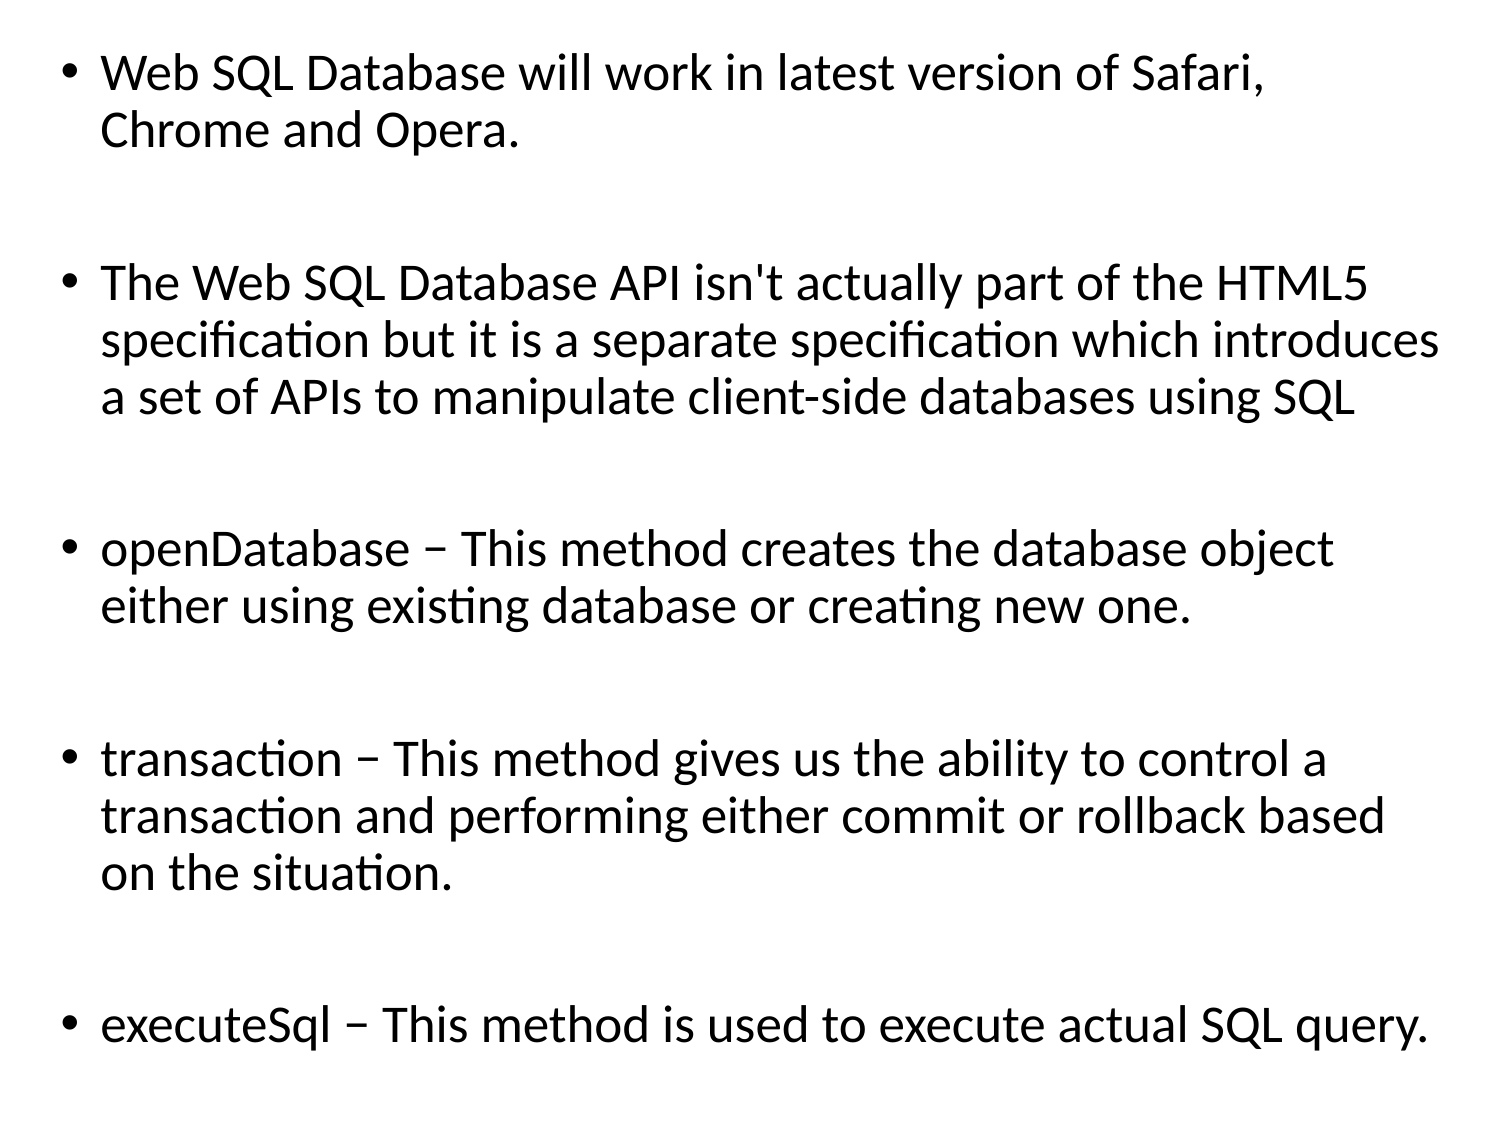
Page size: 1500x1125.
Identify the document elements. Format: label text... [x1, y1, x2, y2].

list Web SQL Database will work in latest version of Safari, Chrome and Opera. The Web SQL Database API isn't actually part of the HTML5 specification but it is a separate specification which introduces a set of APIs to manipulate client-side databases using SQL openDatabase − This method creates the database object either using existing database or creating new one. transaction − This method gives us the ability to control a transaction and performing either commit or rollback based on the situation. executeSql − This method is used to execute actual SQL query. [45, 37, 1461, 1080]
